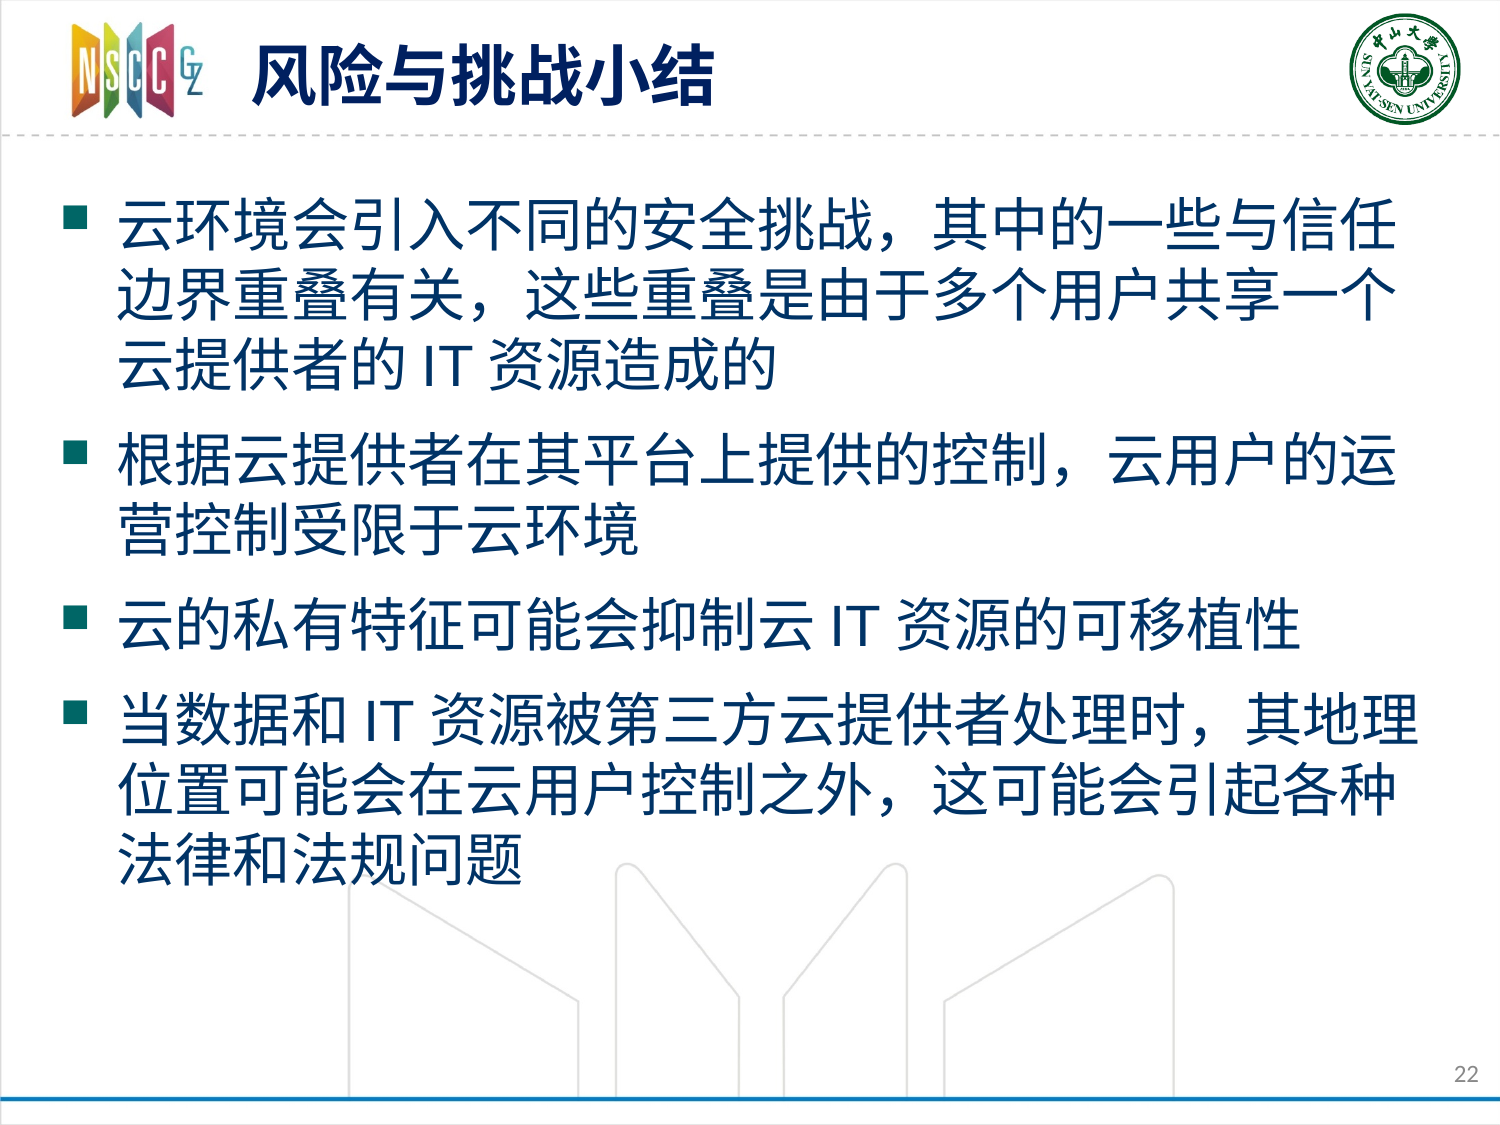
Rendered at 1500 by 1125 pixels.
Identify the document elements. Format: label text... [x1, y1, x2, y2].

picture [0, 0, 1500, 1125]
text_box 风险与挑战小结 [235, 26, 1324, 122]
slide_number 22 [1451, 1042, 1495, 1103]
text_box 云环境会引入不同的安全挑战，其中的一些与信任边界重叠有关，这些重叠是由于多个用户共享一个云提供者的IT资源造成的 根据云提供者在其平台上提供的控制，云用户的运营控制受限于云环境 云的私有特征可能会抑制云IT资源的可移植性 当数据和IT资源被第三方云提供者处理时，其地理位置可能会在云用户控制之外，这可能会引起各种法律和法规问题 [45, 180, 1451, 1106]
